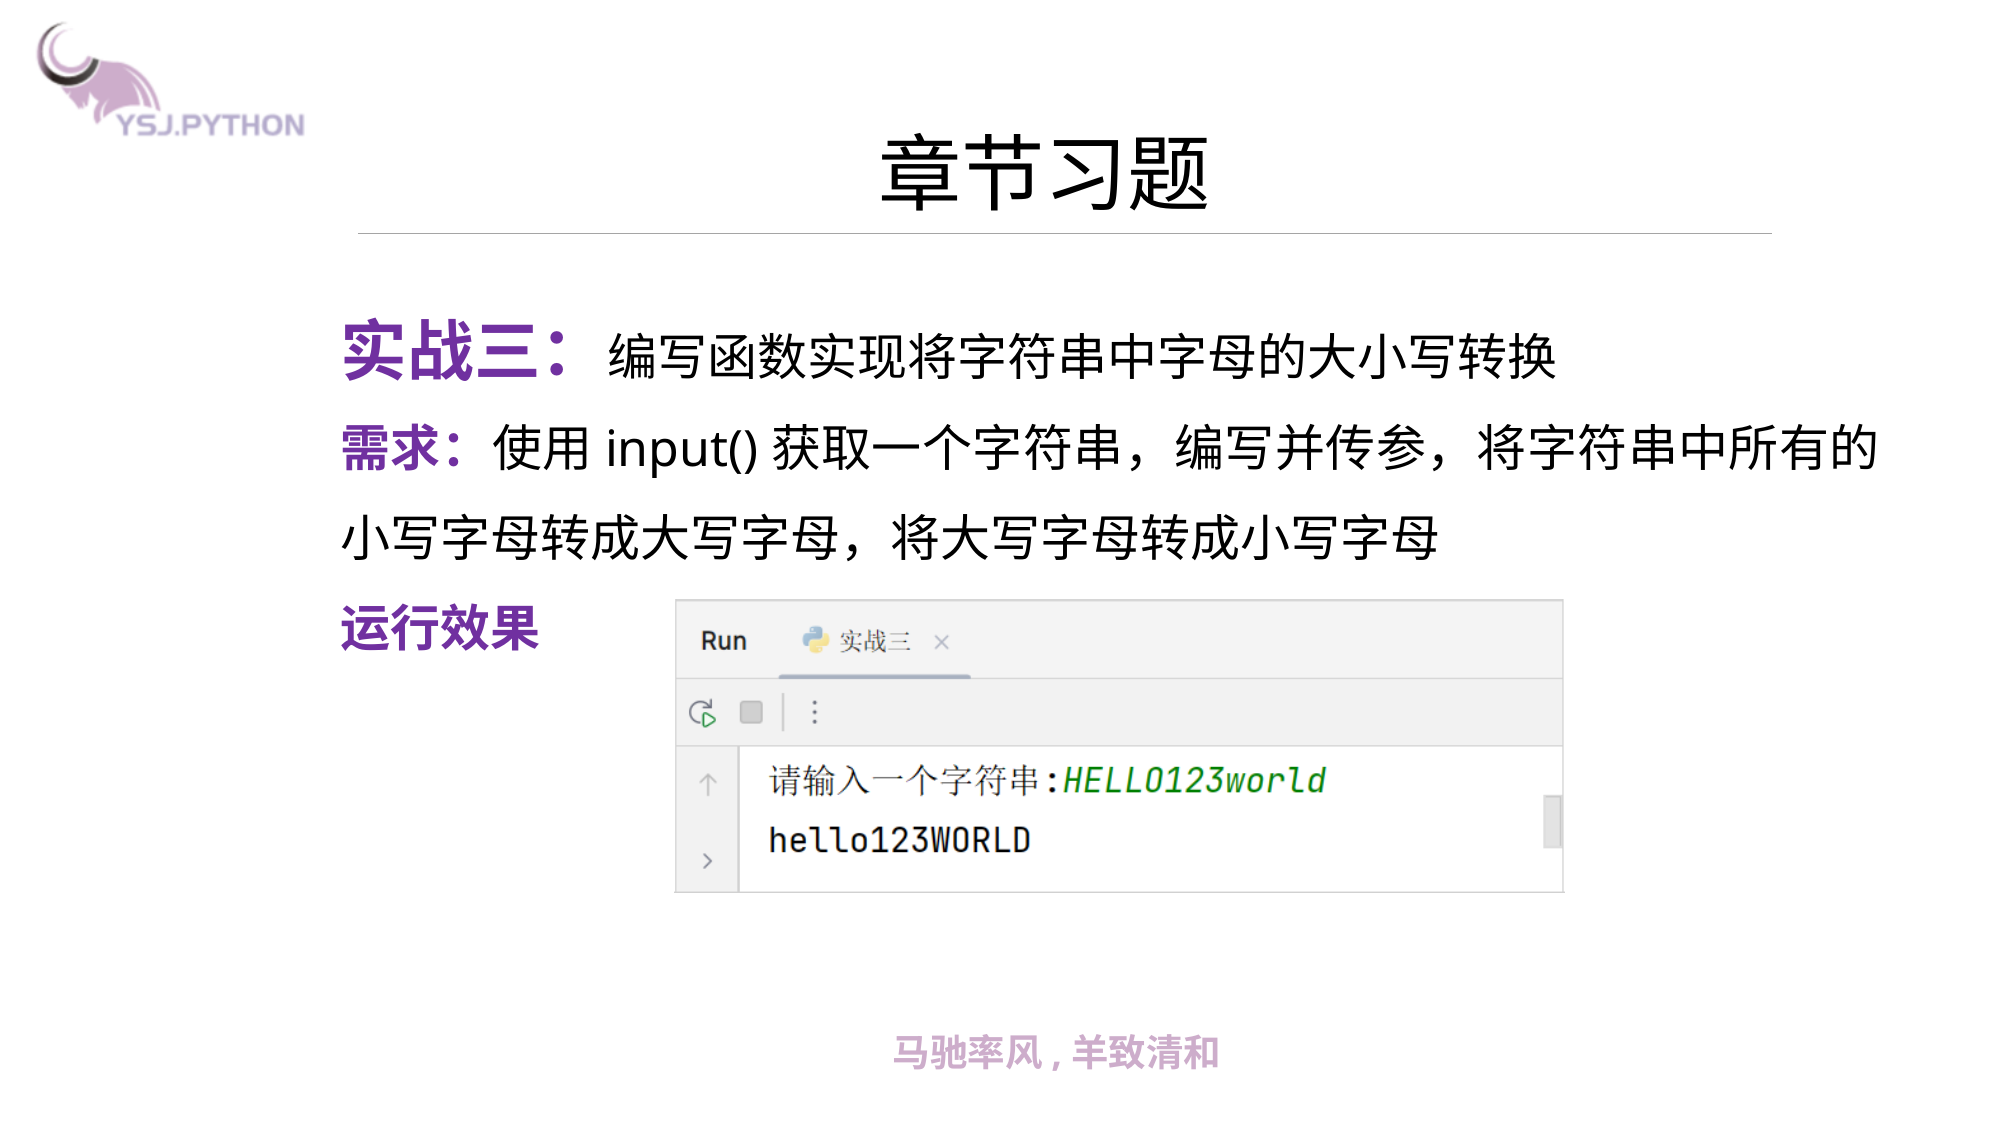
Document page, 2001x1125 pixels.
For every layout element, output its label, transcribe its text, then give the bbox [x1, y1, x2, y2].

text_box 实战三：编写函数实现将字符串中字母的大小写转换 [325, 261, 1804, 378]
text_box 需求：使用input()获取一个字符串，编写并传参，将字符串中所有的小写字母转成大写字母，将大写字母转成小写字母 运行效果 [325, 378, 1896, 664]
text_box 马驰率风,羊致清和 [877, 1021, 1305, 1082]
picture [0, 0, 346, 159]
text_box 章节习题 [863, 114, 1227, 229]
picture [674, 599, 1565, 893]
